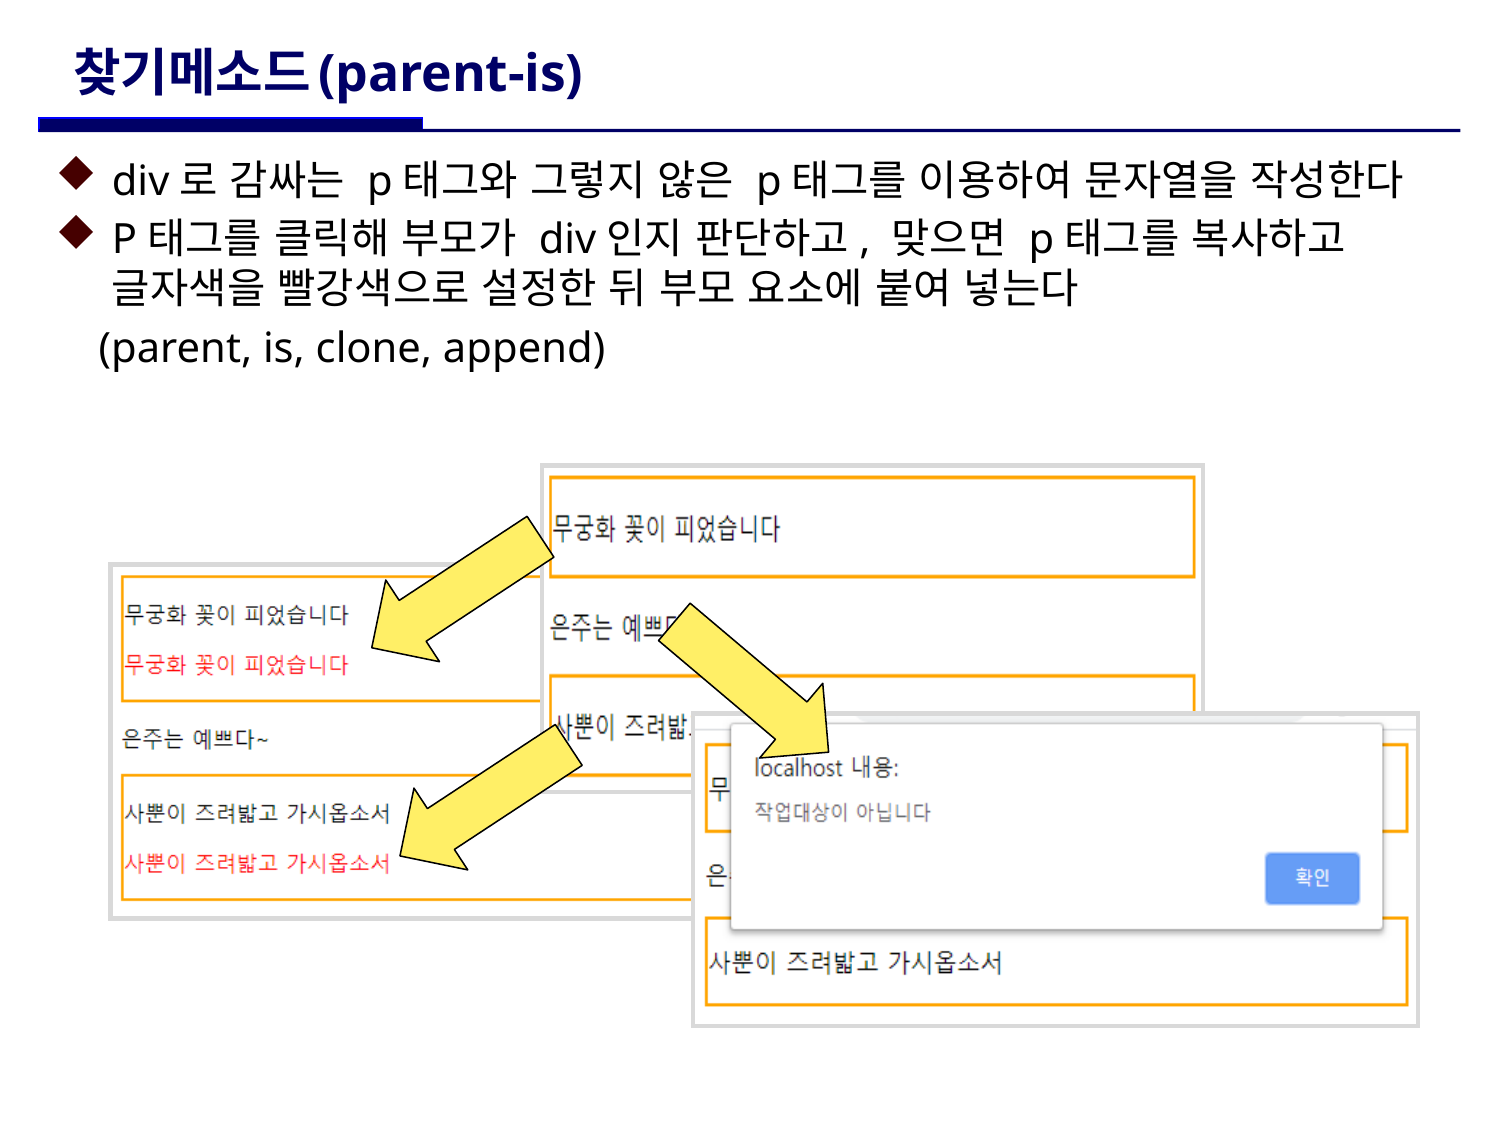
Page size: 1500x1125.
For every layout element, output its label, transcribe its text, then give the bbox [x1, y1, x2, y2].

text_box [454, 516, 538, 564]
title 찾기메소드(parent-is) [58, 31, 1077, 110]
picture [112, 467, 1416, 1024]
list div로 감싸는 p태그와 그렇지 않은 p태그를 이용하여 문자열을 작성한다 P태그를 클릭해 부모가 div인지 판단하고, 맞으면 p태그를 복사하고 글자색을 빨강색으로 설정한 뒤 부모 요소에 붙여 넣는다 (parent, is, clone, append) [40, 146, 1460, 987]
